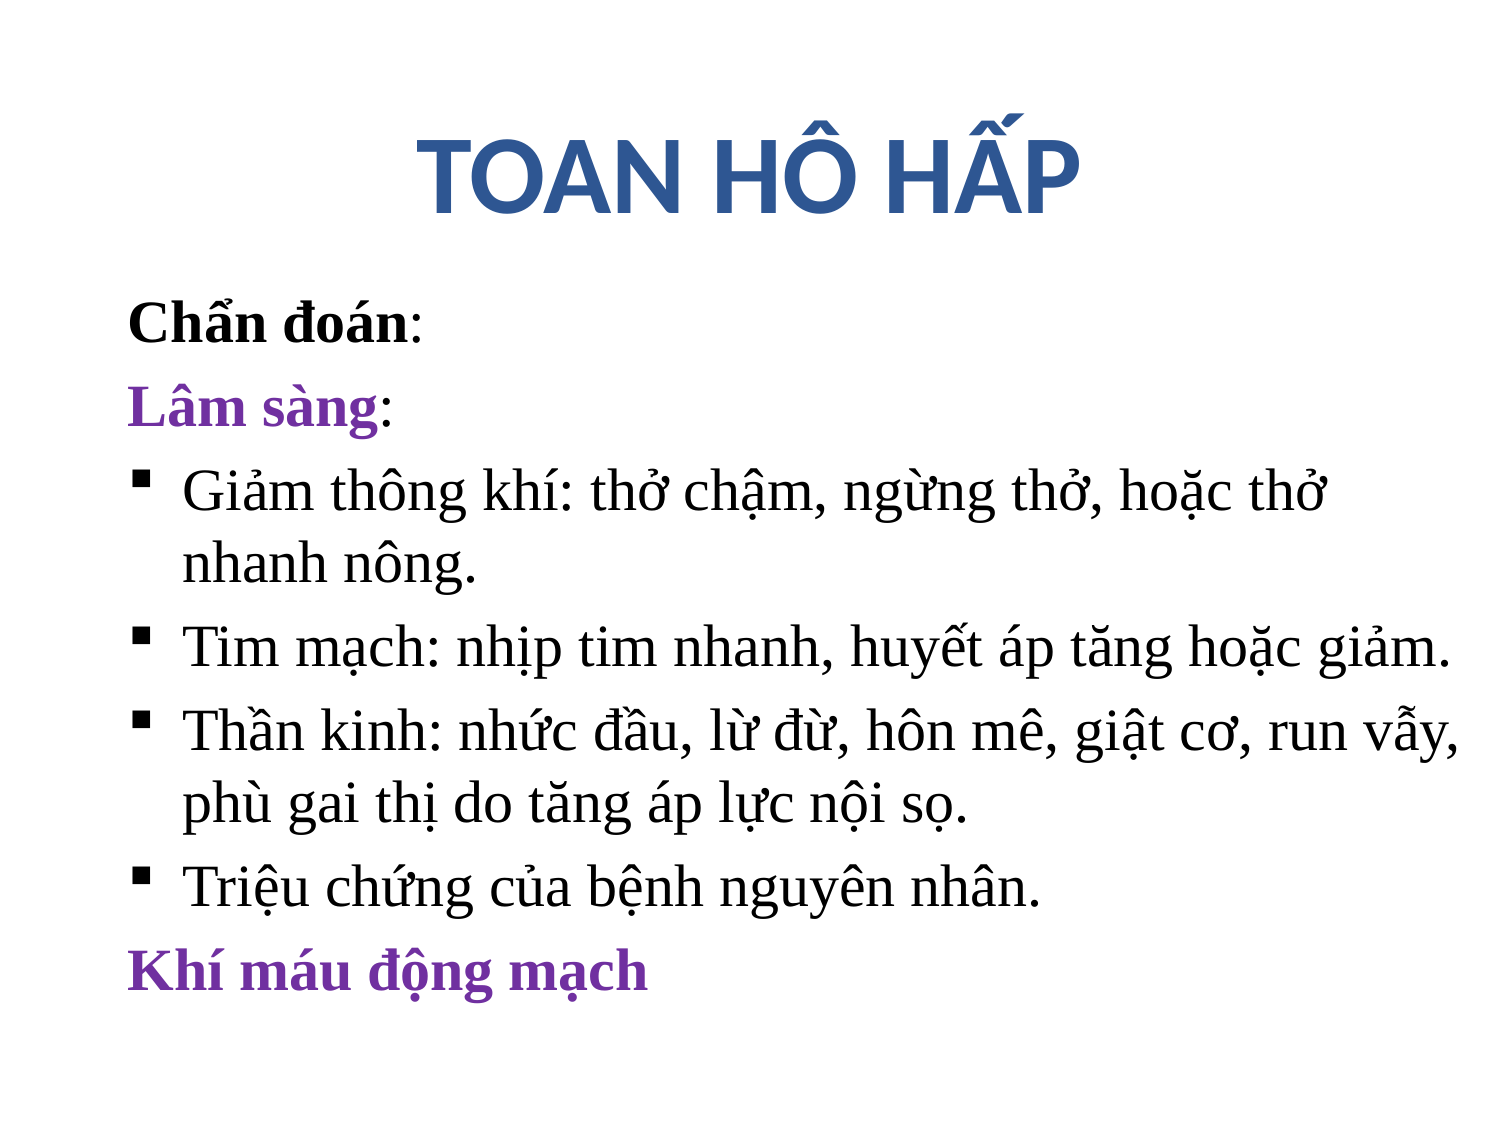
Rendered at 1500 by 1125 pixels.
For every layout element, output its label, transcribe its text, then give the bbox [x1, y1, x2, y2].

list Chẩn đoán: Lâm sàng: Giảm thông khí: thở chậm, ngừng thở, hoặc thở nhanh nông. Tim mạch: nhịp tim nhanh, huyết áp tăng hoặc giảm. Thần kinh: nhức đầu, lừ đừ, hôn mê, giật cơ, run vẫy, phù gai thị do tăng áp lực nội sọ. Triệu chứng của bệnh nguyên nhân. Khí máu động mạch [112, 275, 1488, 1018]
title TOAN HÔ HẤP [75, 75, 1425, 263]
